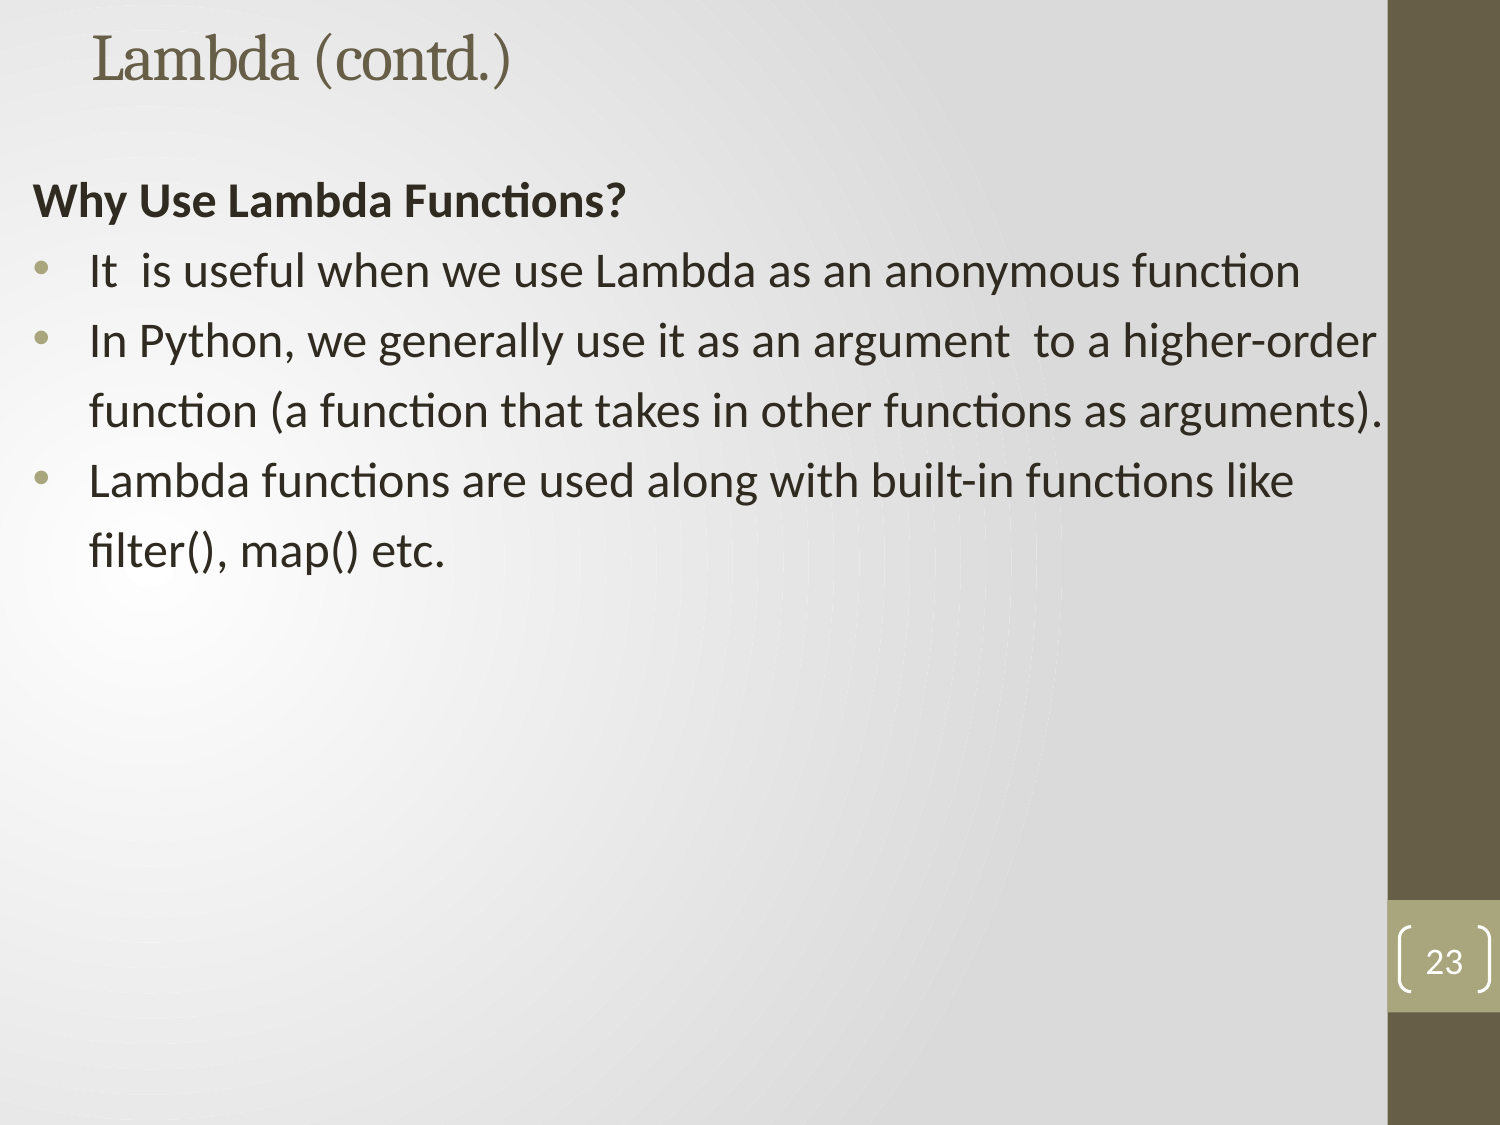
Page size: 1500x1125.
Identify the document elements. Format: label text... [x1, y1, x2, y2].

list Why Use Lambda Functions? It is useful when we use Lambda as an anonymous function In Python, we generally use it as an argument to a higher-order function (a function that takes in other functions as arguments). Lambda functions are used along with built-in functions like filter(), map() etc. [17, 90, 1471, 1106]
slide_number 23 [1397, 925, 1492, 994]
title Lambda (contd.) [76, 19, 1427, 88]
